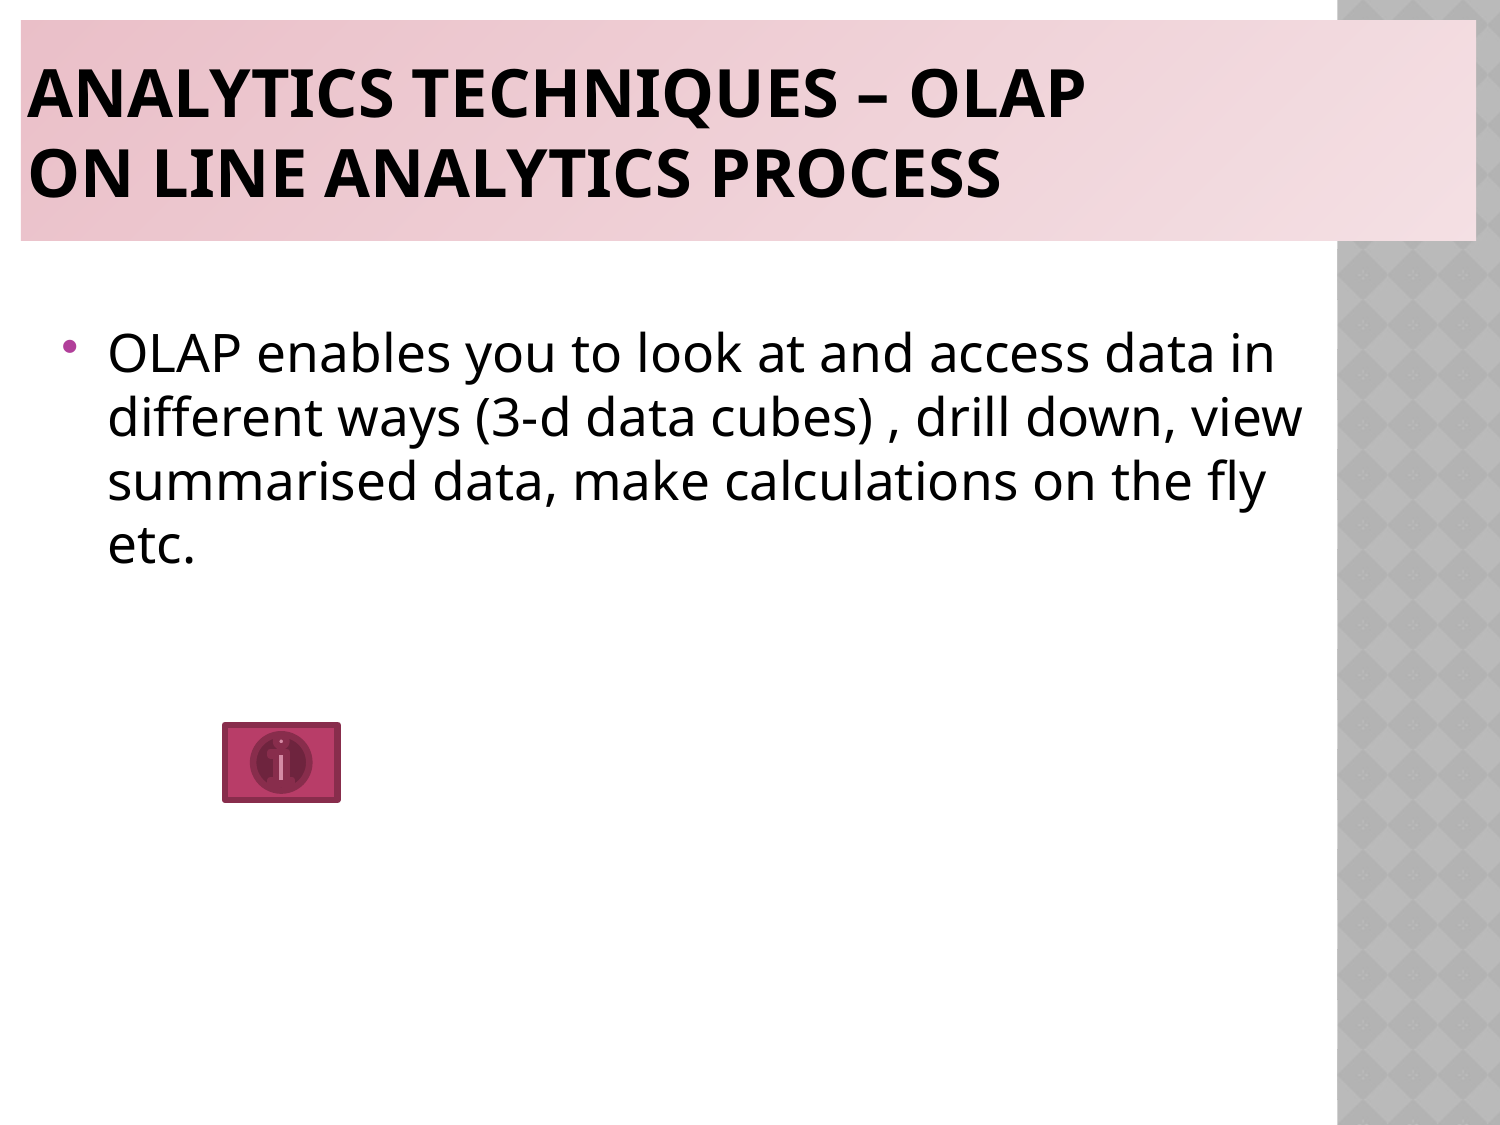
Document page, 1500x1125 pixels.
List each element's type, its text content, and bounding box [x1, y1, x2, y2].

text_box [222, 722, 341, 803]
list OLAP enables you to look at and access data in different ways (3-d data cubes) , drill down, view summarised data, make calculations on the fly etc. [50, 312, 1325, 988]
title Analytics techniques – OLAP on line analytics process [20, 20, 1477, 241]
